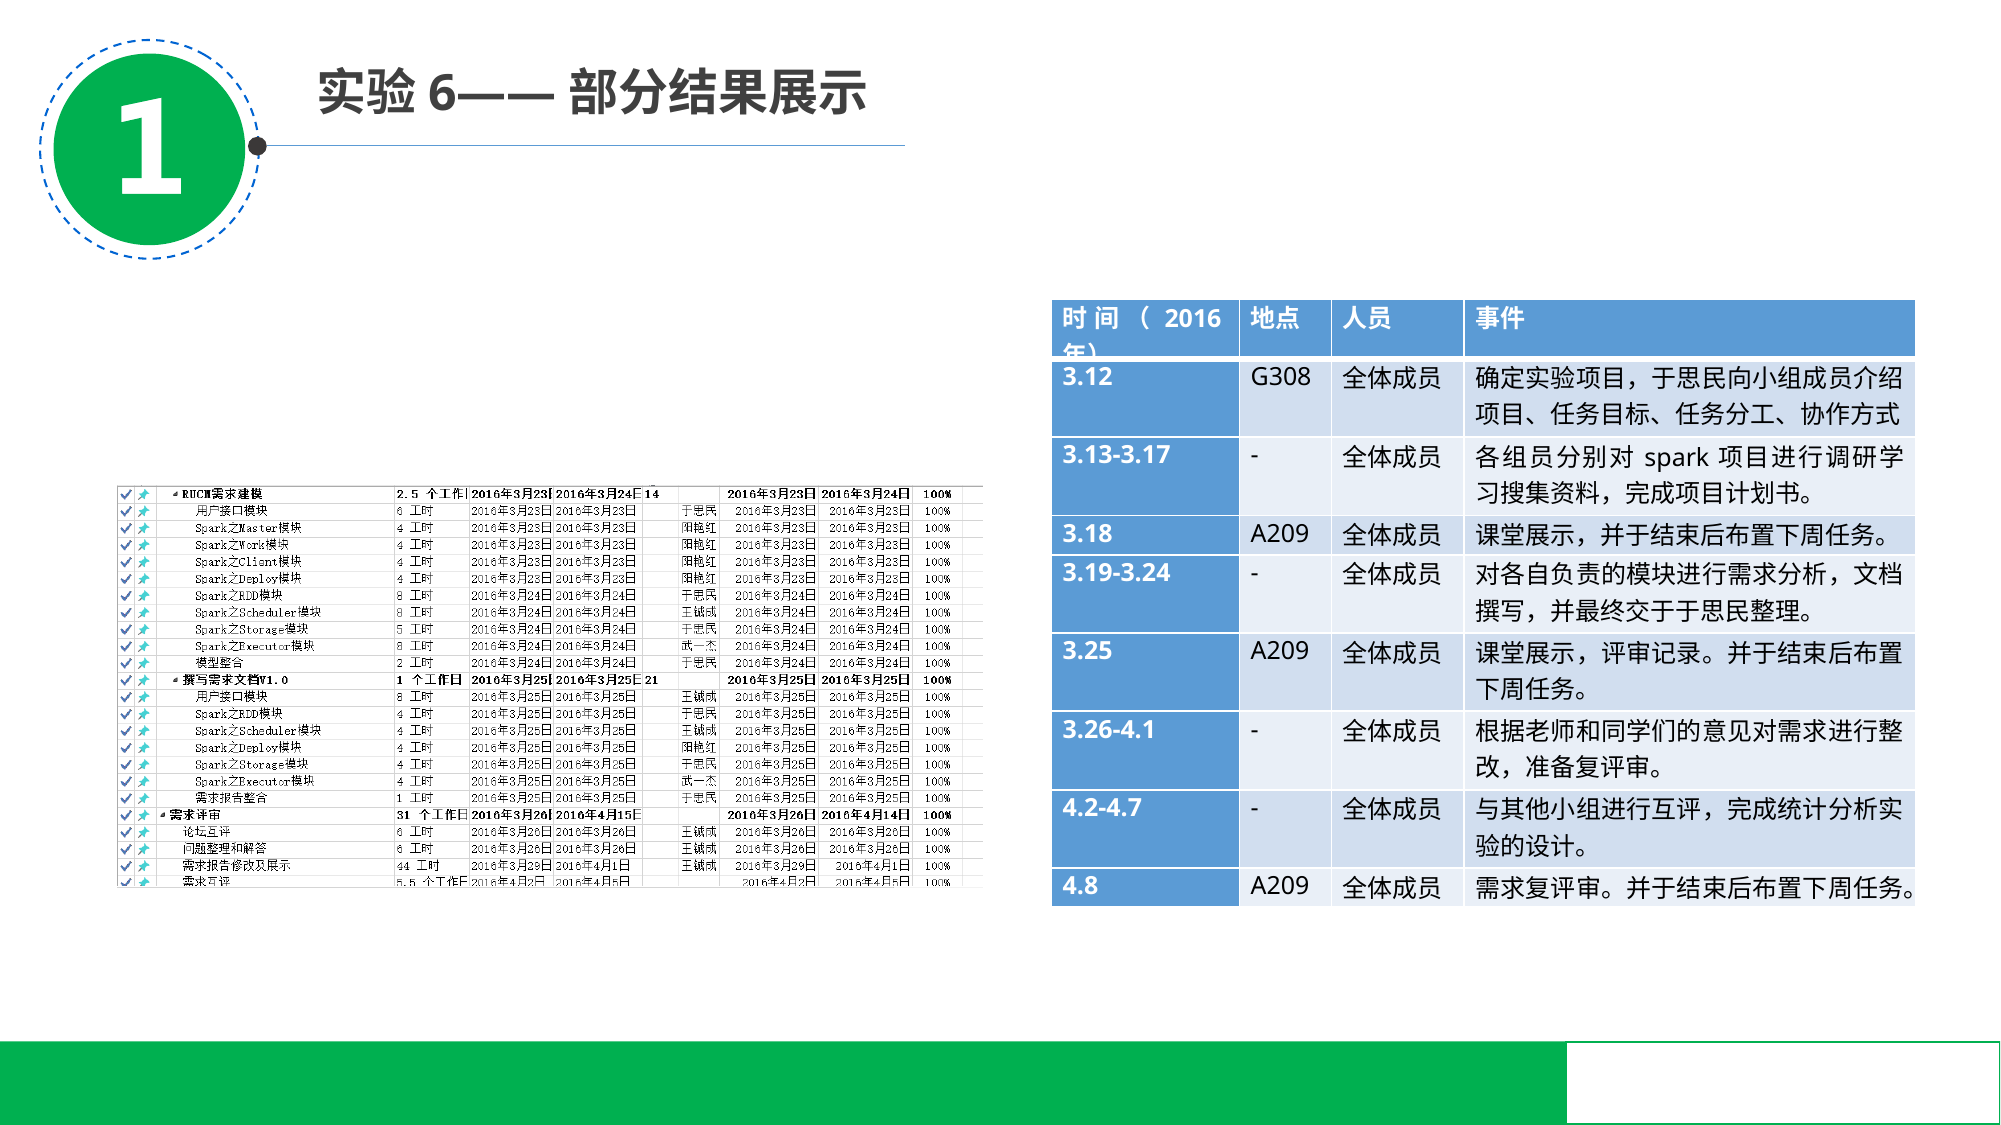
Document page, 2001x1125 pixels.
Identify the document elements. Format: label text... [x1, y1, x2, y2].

table_cell 4.8 [1052, 869, 1239, 906]
table_cell 对各自负责的模块进行需求分析，文档撰写，并最终交于于思民整理。 [1465, 556, 1915, 632]
text_box 实验6——部分结果展示 [244, 53, 905, 129]
table_cell 4.2-4.7 [1052, 791, 1239, 867]
text_box [53, 53, 246, 246]
table_header 时间（2016年） [1052, 300, 1239, 356]
table_header 事件 [1465, 300, 1915, 356]
table_cell G308 [1240, 362, 1331, 436]
table_cell 3.26-4.1 [1052, 712, 1239, 789]
table_cell - [1240, 712, 1331, 789]
table_cell - [1240, 438, 1331, 515]
table_cell 全体成员 [1332, 516, 1463, 554]
table_cell 需求复评审。并于结束后布置下周任务。 [1465, 869, 1915, 906]
table_cell 根据老师和同学们的意见对需求进行整改，准备复评审。 [1465, 712, 1915, 789]
table_cell 确定实验项目，于思民向小组成员介绍项目、任务目标、任务分工、协作方式 [1465, 362, 1915, 436]
table_cell A209 [1240, 869, 1331, 906]
table_cell 全体成员 [1332, 634, 1463, 710]
table_cell 3.12 [1052, 362, 1239, 436]
table_cell 全体成员 [1332, 362, 1463, 436]
table_cell A209 [1240, 516, 1331, 554]
table_cell 全体成员 [1332, 556, 1463, 632]
table_cell 3.13-3.17 [1052, 438, 1239, 515]
table_cell 3.18 [1052, 516, 1239, 554]
table_cell 全体成员 [1332, 791, 1463, 867]
table_cell A209 [1240, 634, 1331, 710]
table_cell 课堂展示，评审记录。并于结束后布置下周任务。 [1465, 634, 1915, 710]
table_cell 3.25 [1052, 634, 1239, 710]
table_header 人员 [1332, 300, 1463, 356]
text_box [39, 38, 260, 260]
table_cell 3.19-3.24 [1052, 556, 1239, 632]
text_box [246, 135, 268, 157]
table_cell 各组员分别对spark项目进行调研学习搜集资料，完成项目计划书。 [1465, 438, 1915, 515]
table_cell 课堂展示，并于结束后布置下周任务。 [1465, 516, 1915, 554]
table_cell 与其他小组进行互评，完成统计分析实验的设计。 [1465, 791, 1915, 867]
table_cell 全体成员 [1332, 869, 1463, 906]
table_header 地点 [1240, 300, 1331, 356]
picture [117, 485, 983, 888]
table_cell 全体成员 [1332, 712, 1463, 789]
table_cell - [1240, 791, 1331, 867]
table_cell - [1240, 556, 1331, 632]
table_cell 全体成员 [1332, 438, 1463, 515]
